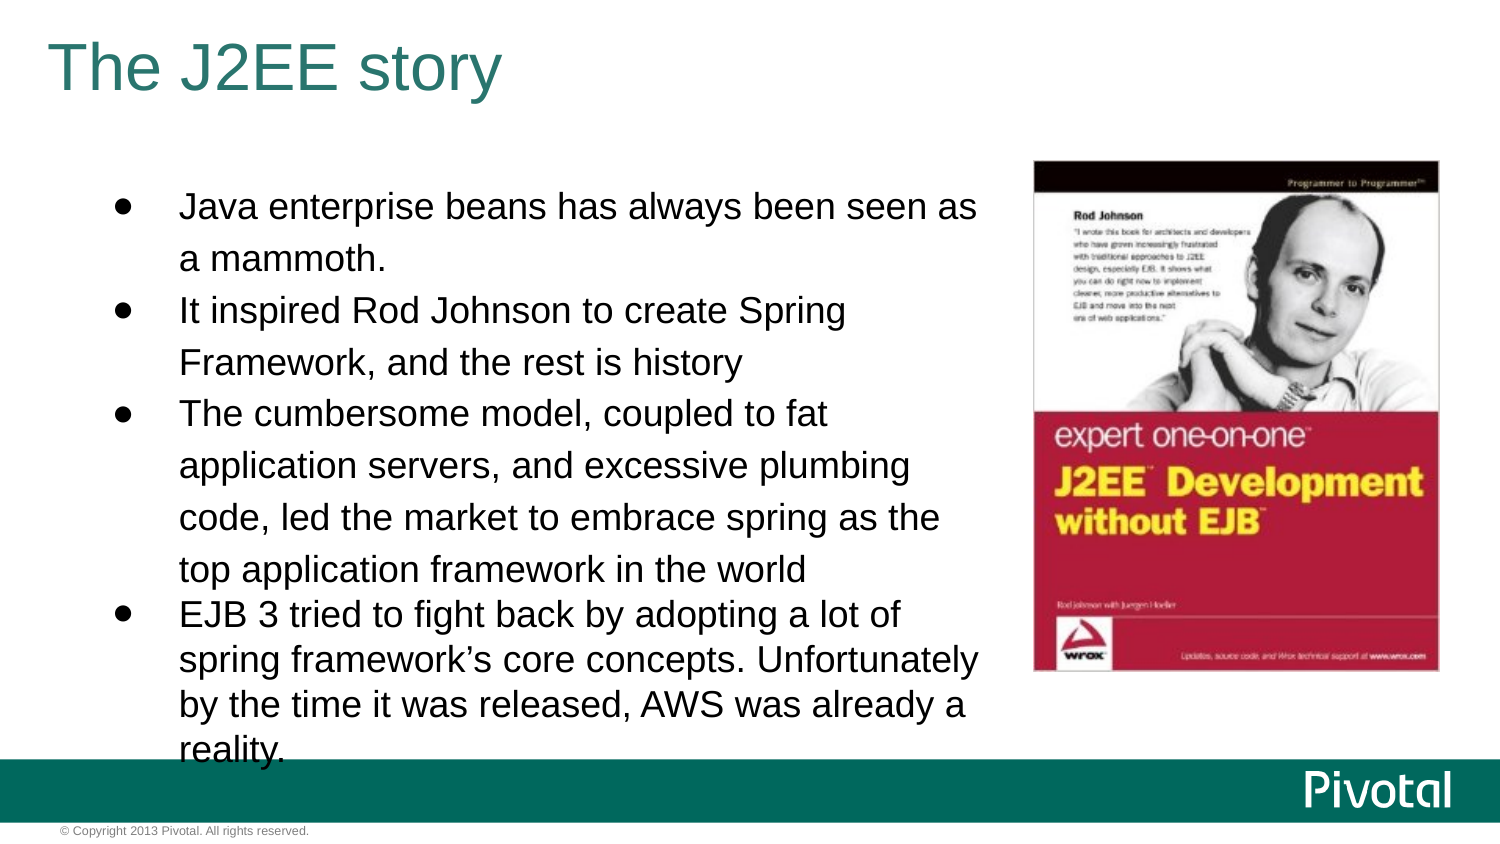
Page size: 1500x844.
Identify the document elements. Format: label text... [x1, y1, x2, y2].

picture [1304, 768, 1452, 811]
text_box Java enterprise beans has always been seen as a mammoth. It inspired Rod Johnson to create Spring Framework, and the rest is history The cumbersome model, coupled to fat application servers, and excessive plumbing code, led the market to embrace spring as the top application framework in the world EJB 3 tried to fight back by adopting a lot of spring framework’s core concepts. Unfortunately by the time it was released, AWS was already a reality. [74, 160, 1017, 785]
picture [1033, 160, 1441, 672]
text_box The J2EE story [47, 23, 1428, 106]
